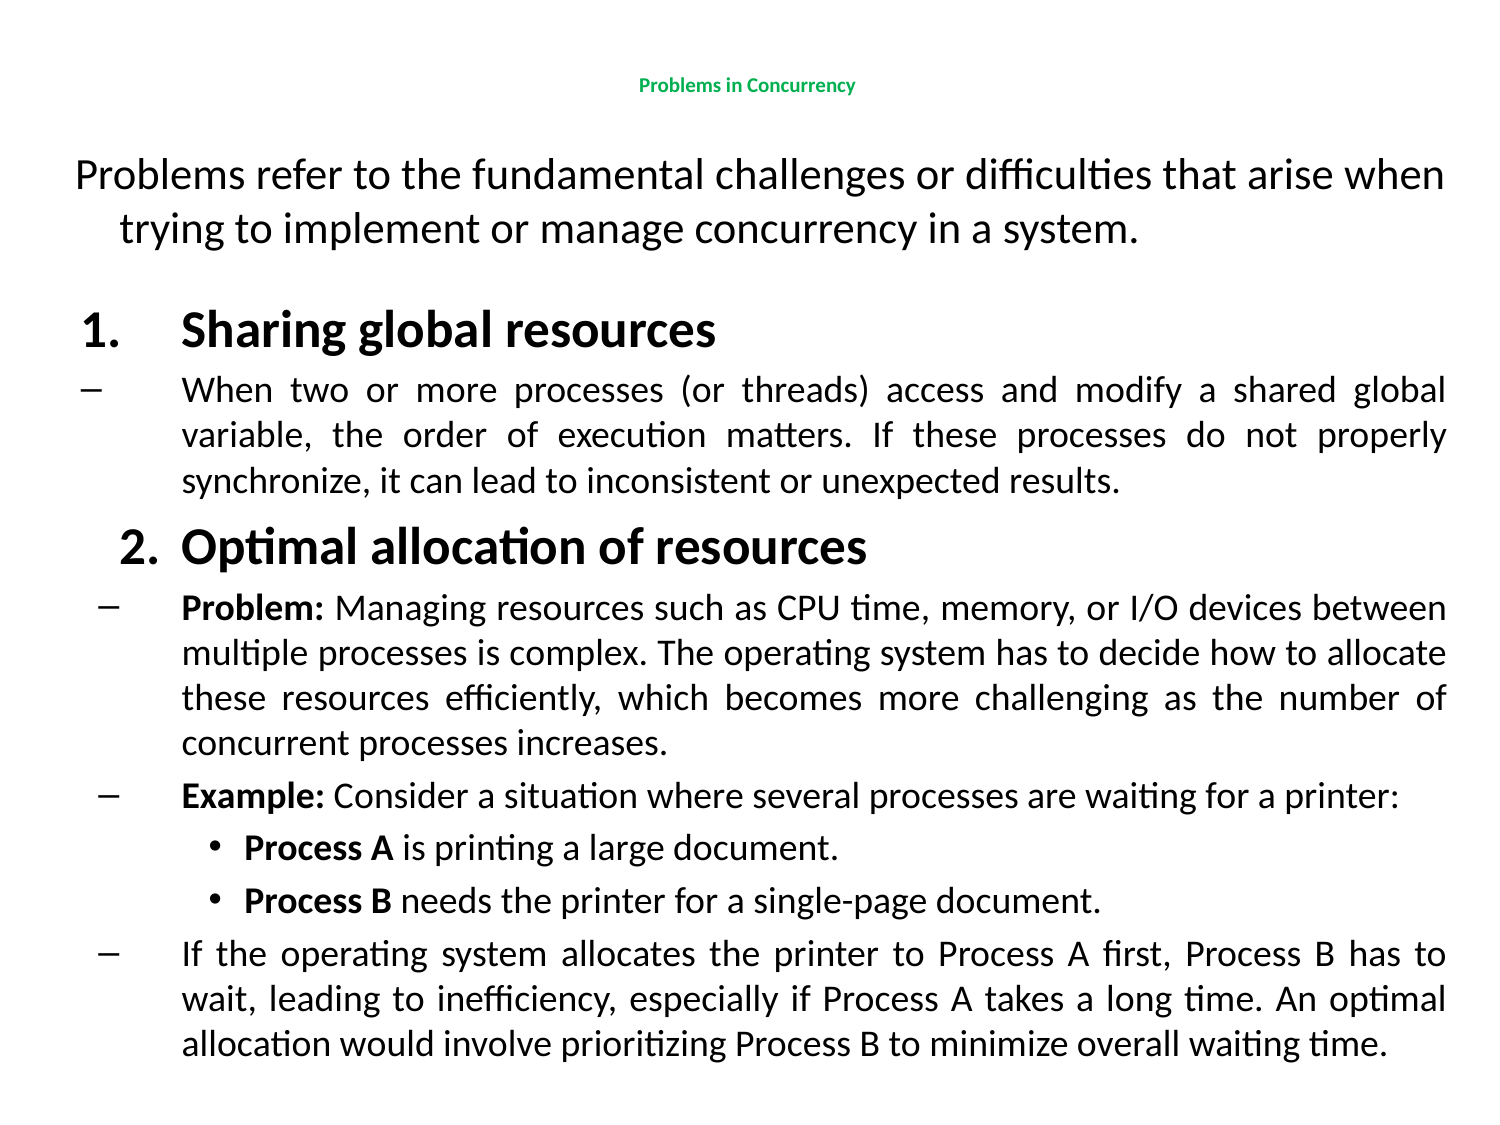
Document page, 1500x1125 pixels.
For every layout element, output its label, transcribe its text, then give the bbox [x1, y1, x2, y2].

title Problems in Concurrency [75, 62, 1425, 130]
list Problems refer to the fundamental challenges or difficulties that arise when trying to implement or manage concurrency in a system. Sharing global resources When two or more processes (or threads) access and modify a shared global variable, the order of execution matters. If these processes do not properly synchronize, it can lead to inconsistent or unexpected results. Optimal allocation of resources Problem: Managing resources such as CPU time, memory, or I/O devices between multiple processes is complex. The operating system has to decide how to allocate these resources efficiently, which becomes more challenging as the number of concurrent processes increases. Example: Consider a situation where several processes are waiting for a printer: Process A is printing a large document. Process B needs the printer for a single-page document. If the operating system allocates the printer to Process A first, Process B has to wait, leading to inefficiency, especially if Process A takes a long time. An optimal allocation would involve prioritizing Process B to minimize overall waiting time. [50, 137, 1463, 1075]
